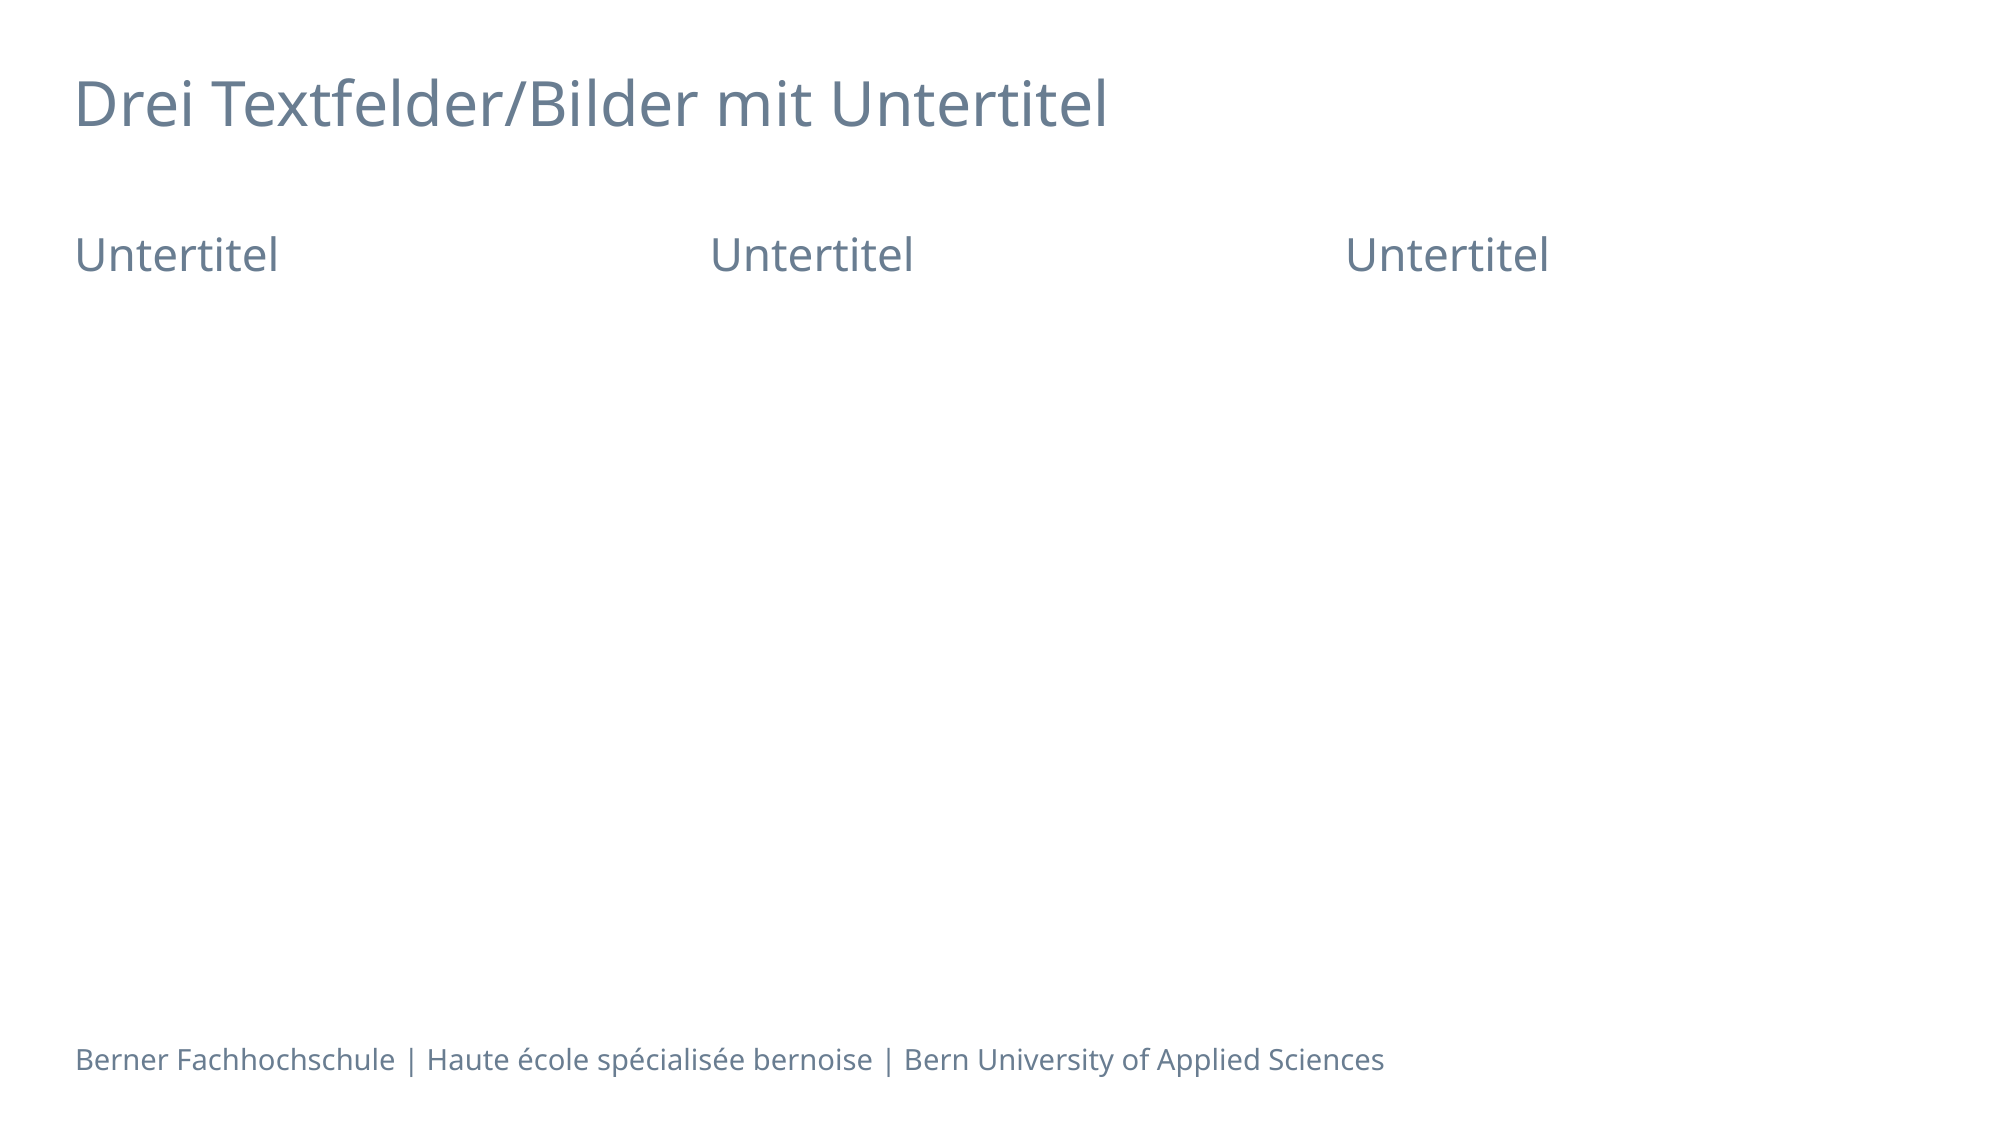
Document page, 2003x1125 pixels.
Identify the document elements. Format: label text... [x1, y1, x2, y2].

list Untertitel [709, 225, 1293, 344]
list Untertitel [74, 225, 658, 344]
list Untertitel [1344, 225, 1929, 344]
title Drei Textfelder/Bilder mit Untertitel [73, 64, 1929, 149]
